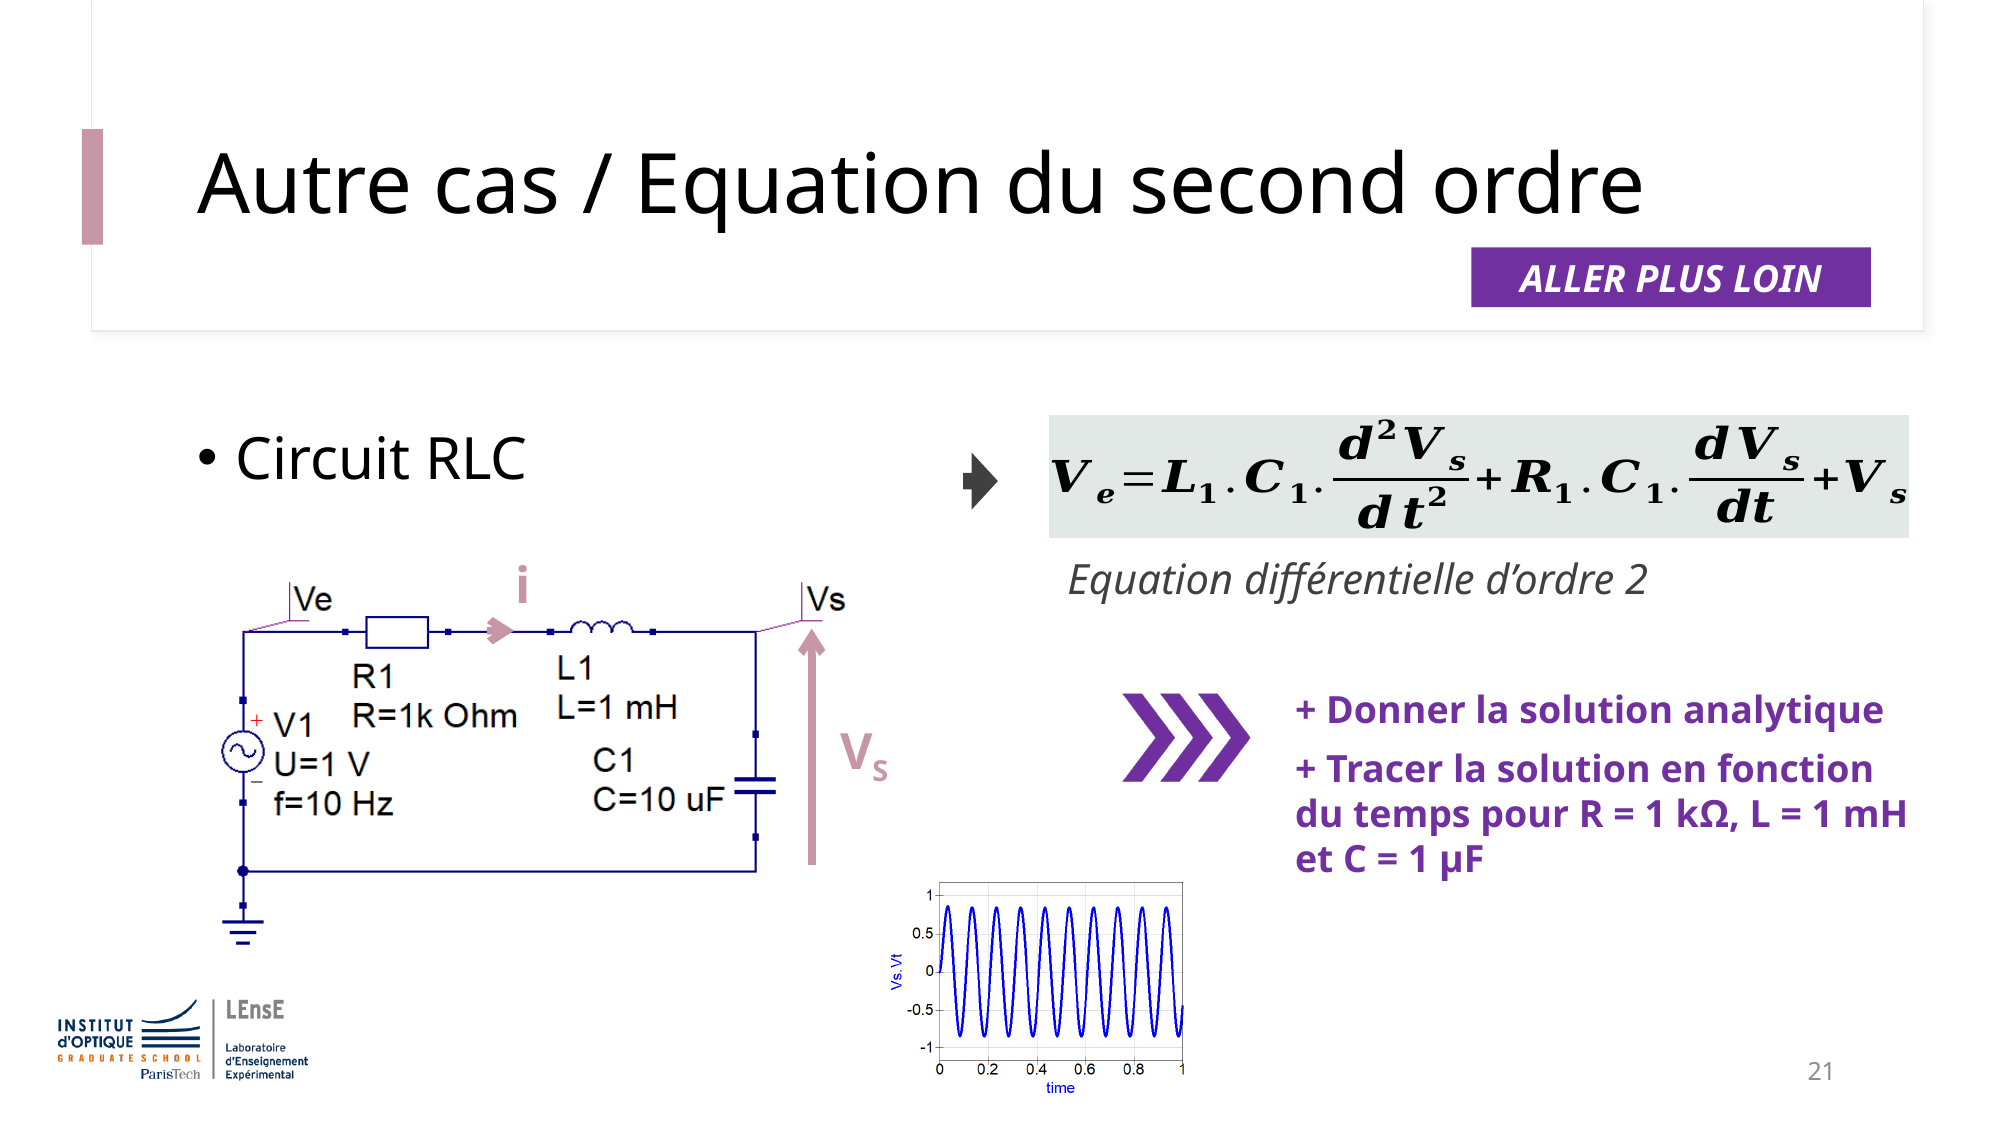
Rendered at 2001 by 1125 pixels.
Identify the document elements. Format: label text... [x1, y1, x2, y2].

text_box VS [849, 711, 932, 795]
slide_number 21 [1401, 1042, 1851, 1103]
text_box ALLER PLUS LOIN [1471, 247, 1871, 308]
picture [891, 873, 1193, 1097]
title Autre cas / Equation du second ordre [183, 90, 1851, 284]
text_box + Tracer la solution en fonction du temps pour R = 1 kΩ, L = 1 mH et C = 1 µF [1280, 737, 1930, 888]
text_box Equation différentielle d’ordre 2 [1052, 545, 1762, 611]
list Circuit RLC [183, 406, 993, 1013]
picture [33, 545, 849, 1097]
text_box + Donner la solution analytique [1280, 678, 1930, 737]
picture [1110, 662, 1261, 813]
text_box [962, 449, 1000, 513]
